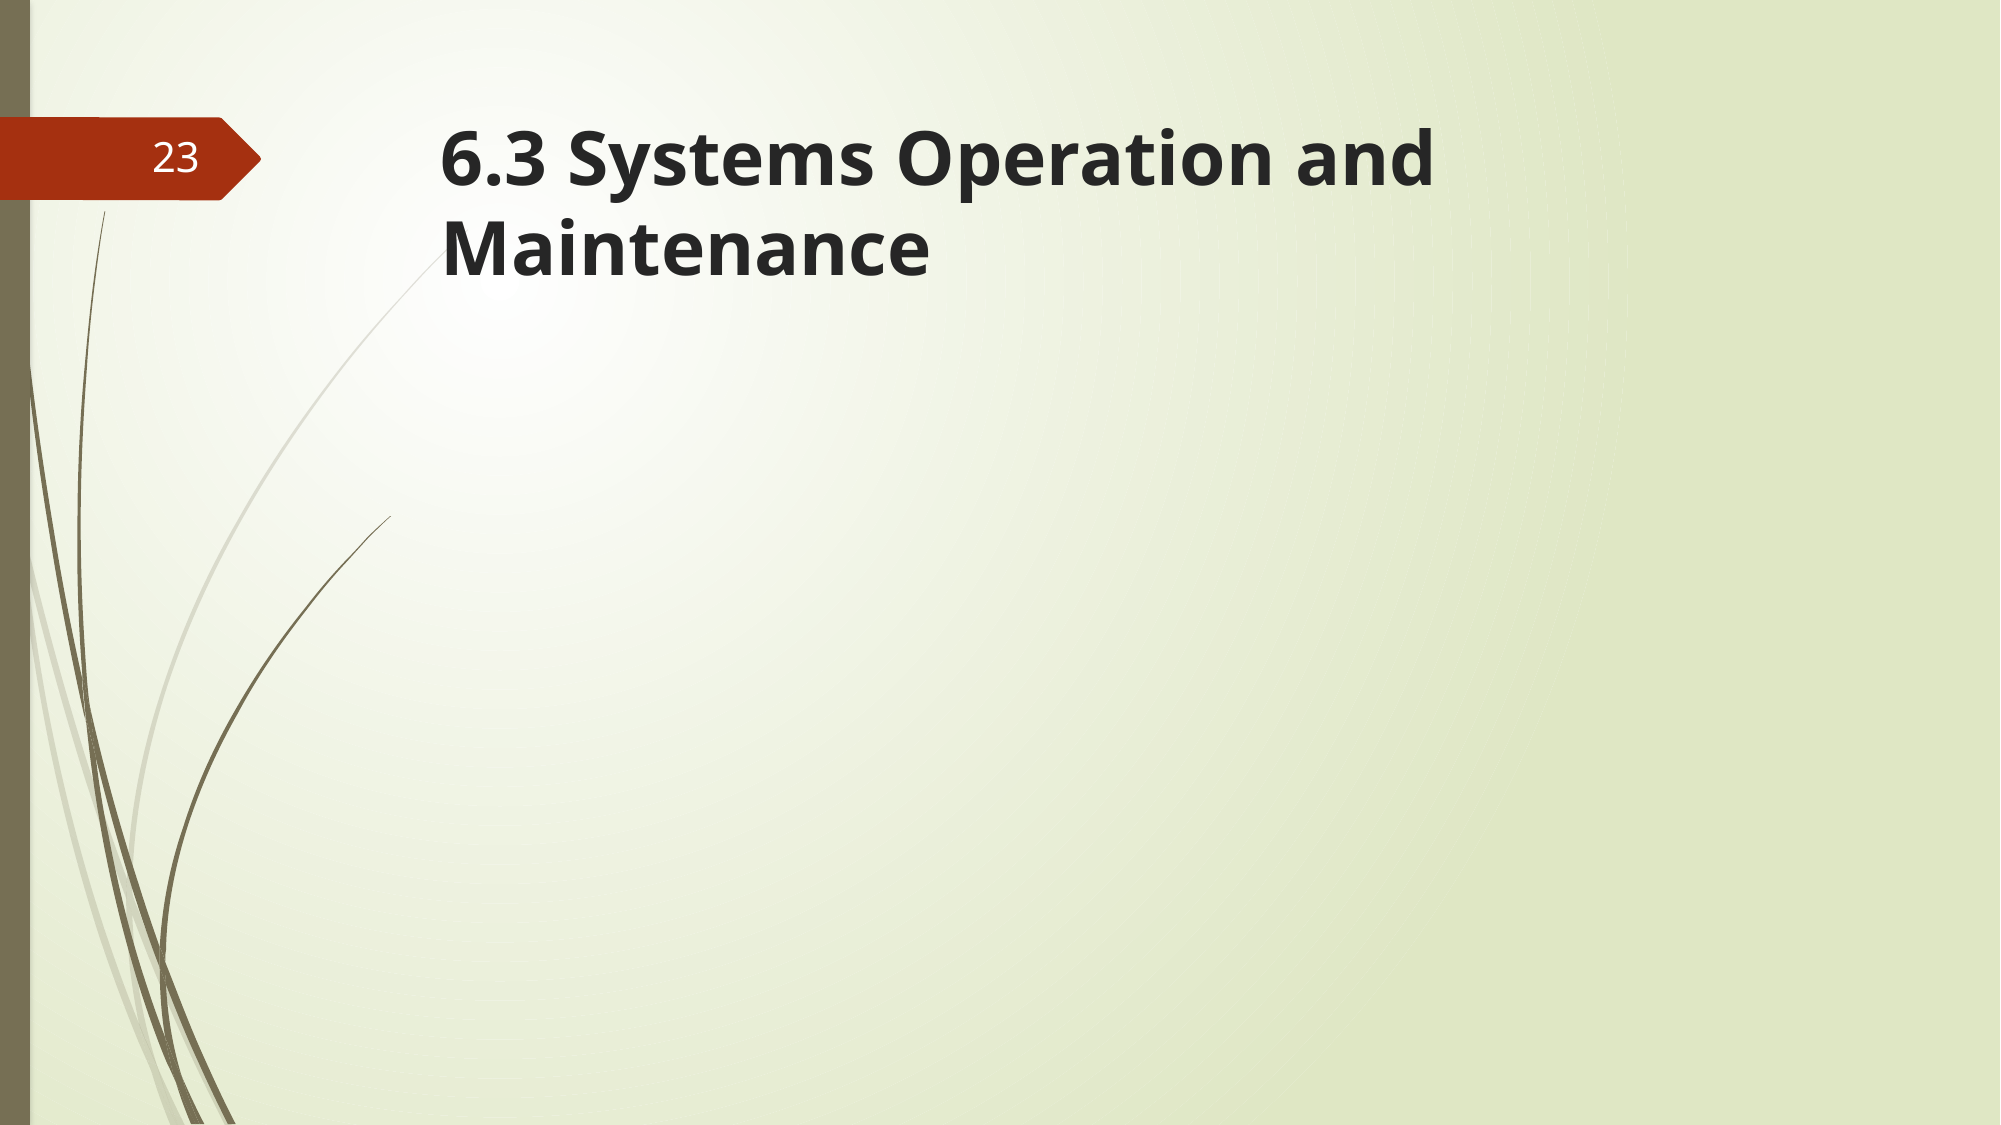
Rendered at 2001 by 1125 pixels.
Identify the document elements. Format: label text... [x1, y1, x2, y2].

slide_number 23 [87, 129, 216, 190]
title 6.3 Systems Operation and Maintenance [425, 102, 1888, 313]
